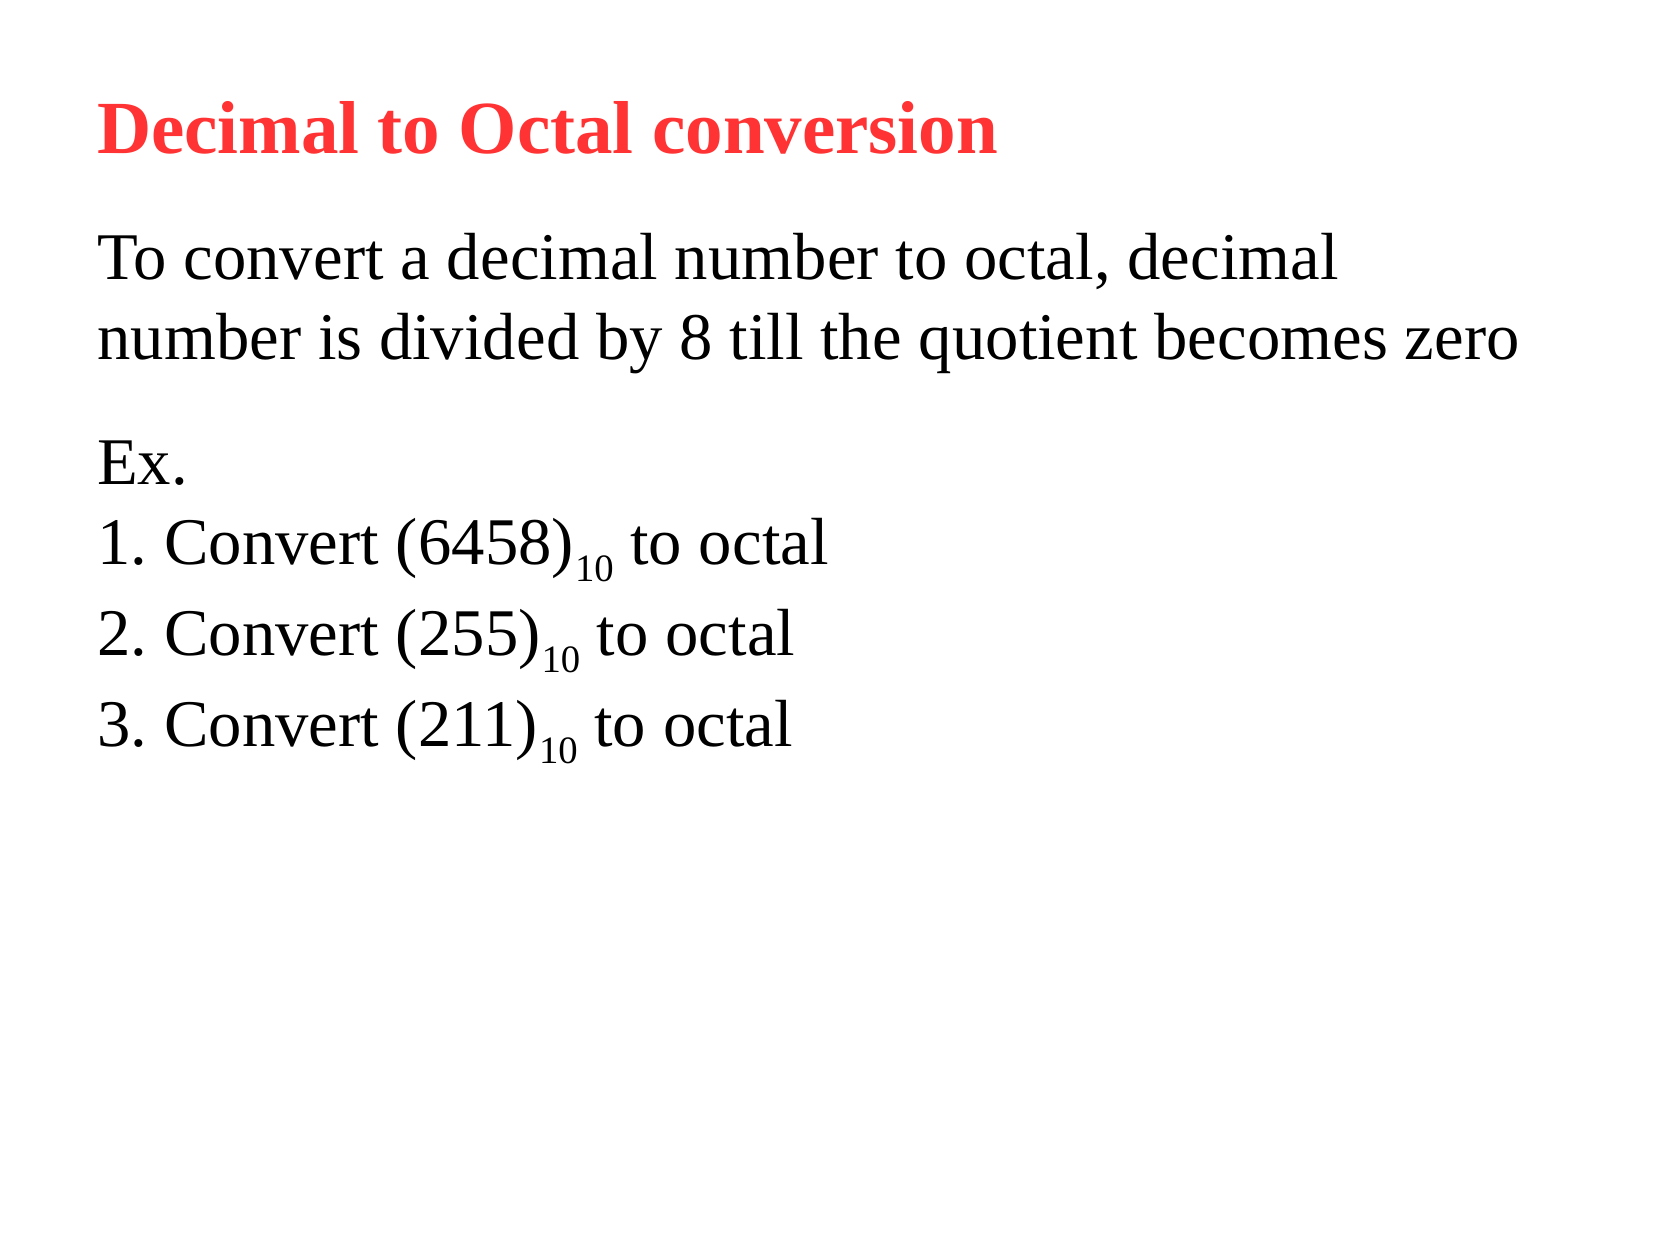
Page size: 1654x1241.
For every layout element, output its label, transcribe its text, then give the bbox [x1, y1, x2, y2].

text_box Decimal to Octal conversion To convert a decimal number to octal, decimal number is divided by 8 till the quotient becomes zero Ex. 1. Convert (6458)10 to octal 2. Convert (255)10 to octal 3. Convert (211)10 to octal [82, 70, 1559, 901]
